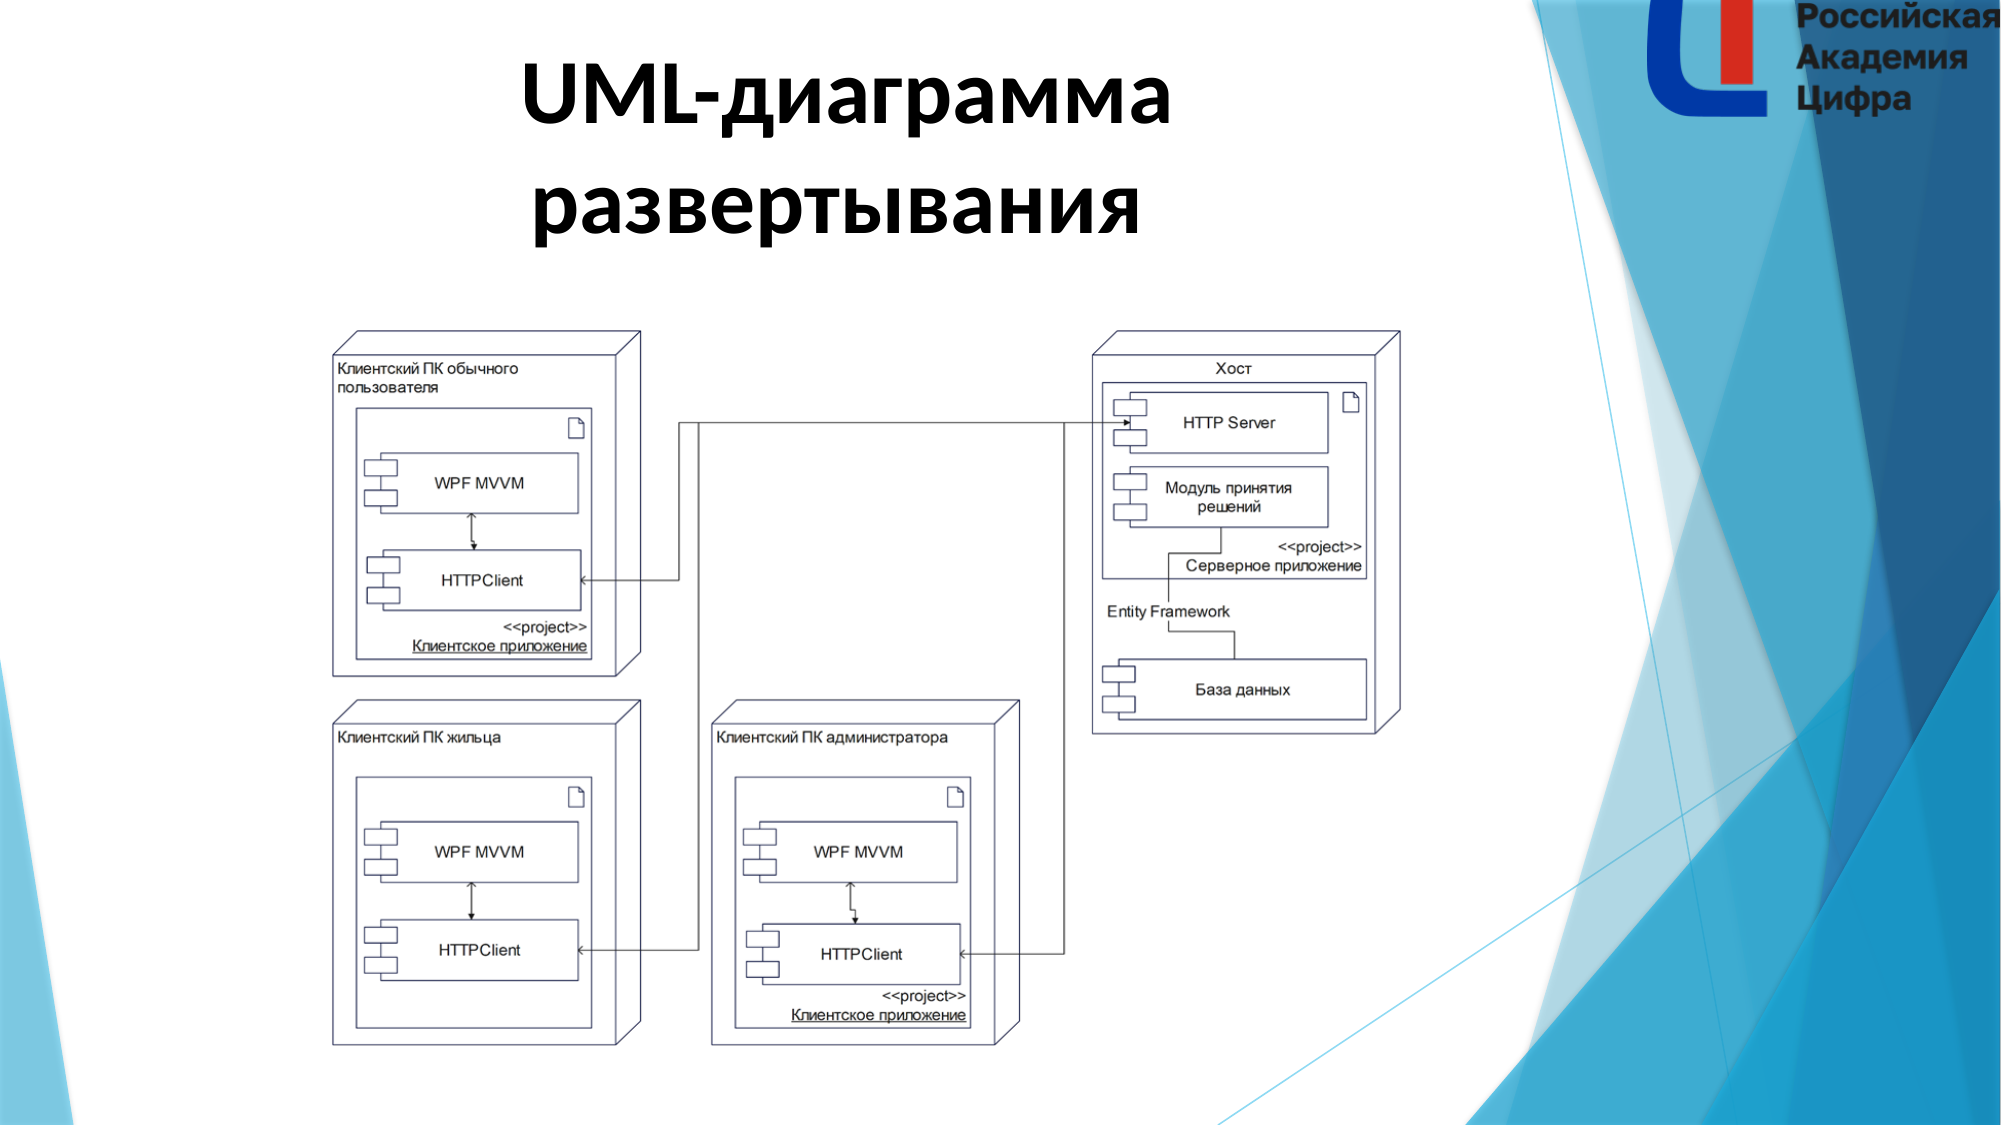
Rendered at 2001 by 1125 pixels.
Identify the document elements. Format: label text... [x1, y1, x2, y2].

picture [1647, 0, 2000, 118]
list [293, 306, 1438, 1094]
title UML-диаграмма развертывания [294, 24, 1401, 306]
